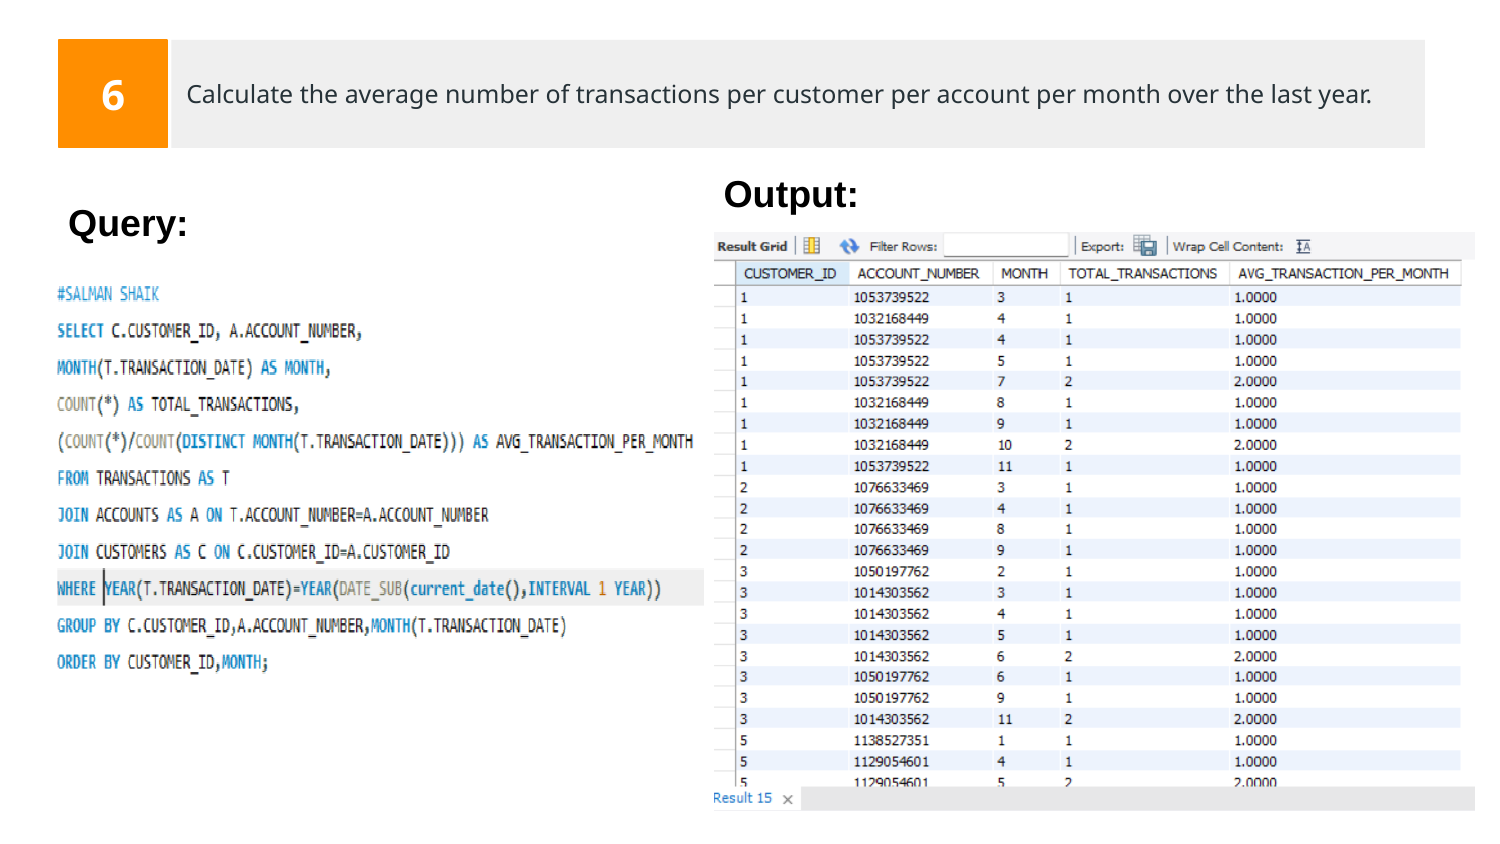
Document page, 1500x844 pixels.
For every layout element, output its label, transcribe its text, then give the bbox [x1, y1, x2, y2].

text_box 6 [59, 39, 168, 148]
text_box Output: [708, 162, 1152, 223]
text_box Query: [53, 191, 373, 251]
picture [41, 255, 705, 691]
text_box Calculate the average number of transactions per customer per account per month over the last year. [171, 39, 1425, 148]
picture [714, 232, 1476, 811]
